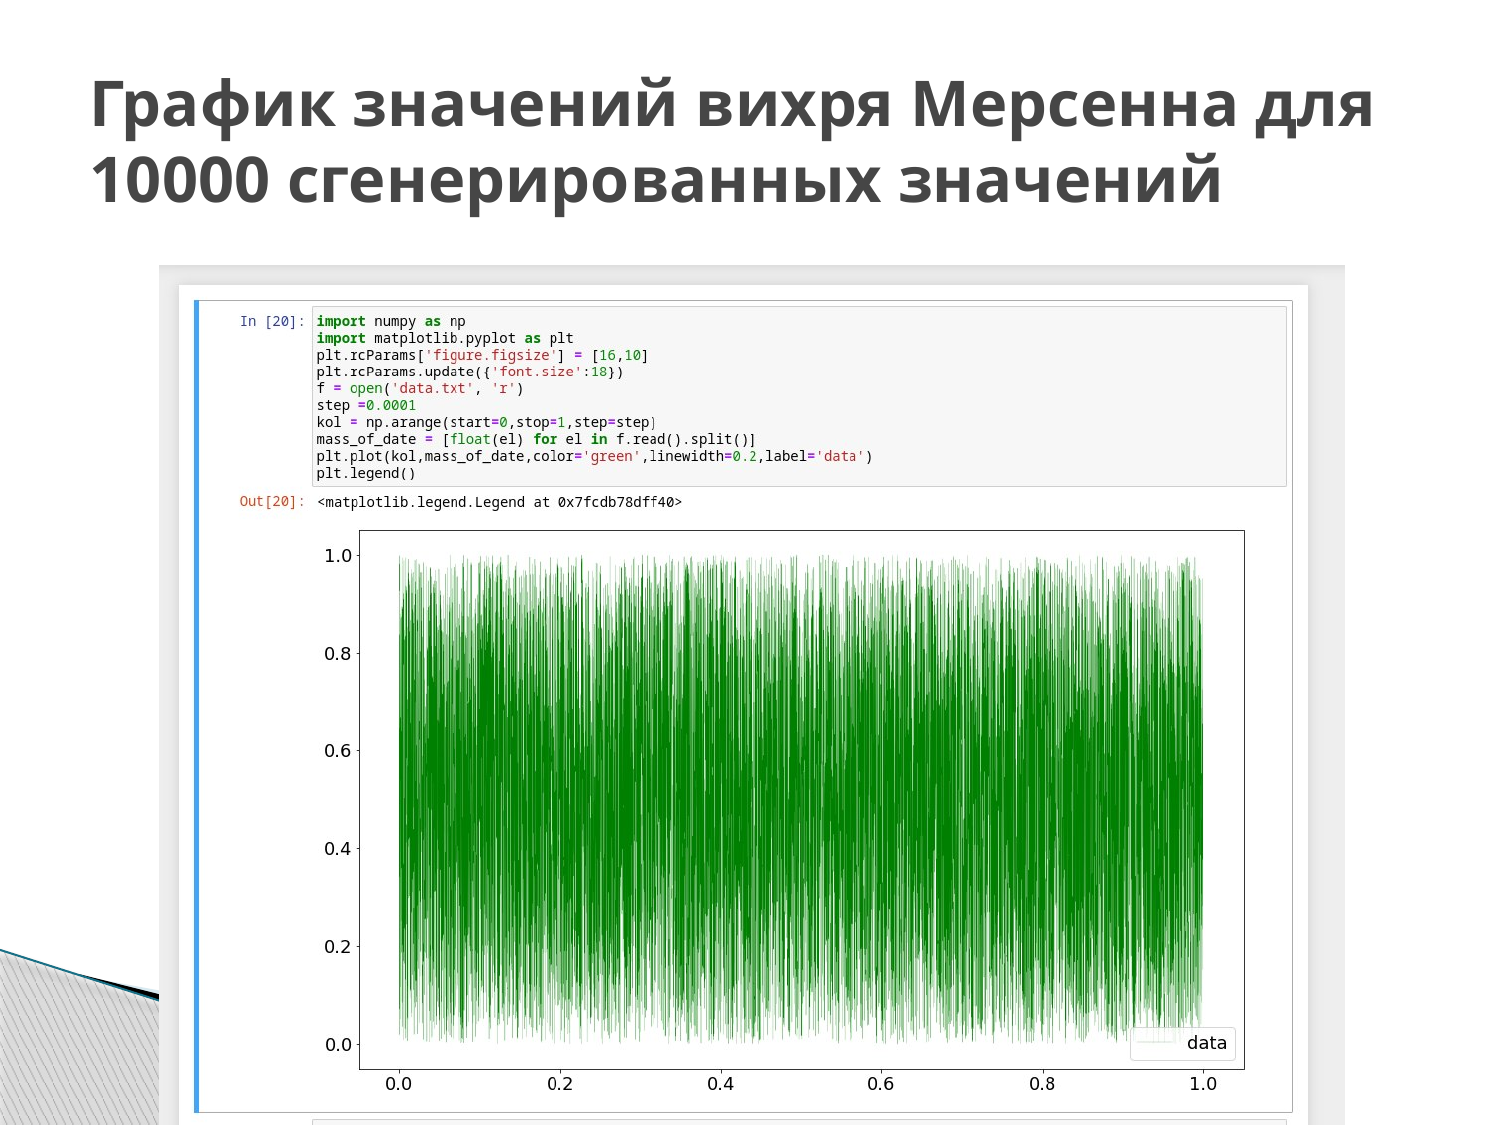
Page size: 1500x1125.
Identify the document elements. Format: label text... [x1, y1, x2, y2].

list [159, 265, 1346, 1125]
title График значений вихря Мерсенна для 10000 сгенерированных значений [75, 45, 1425, 233]
